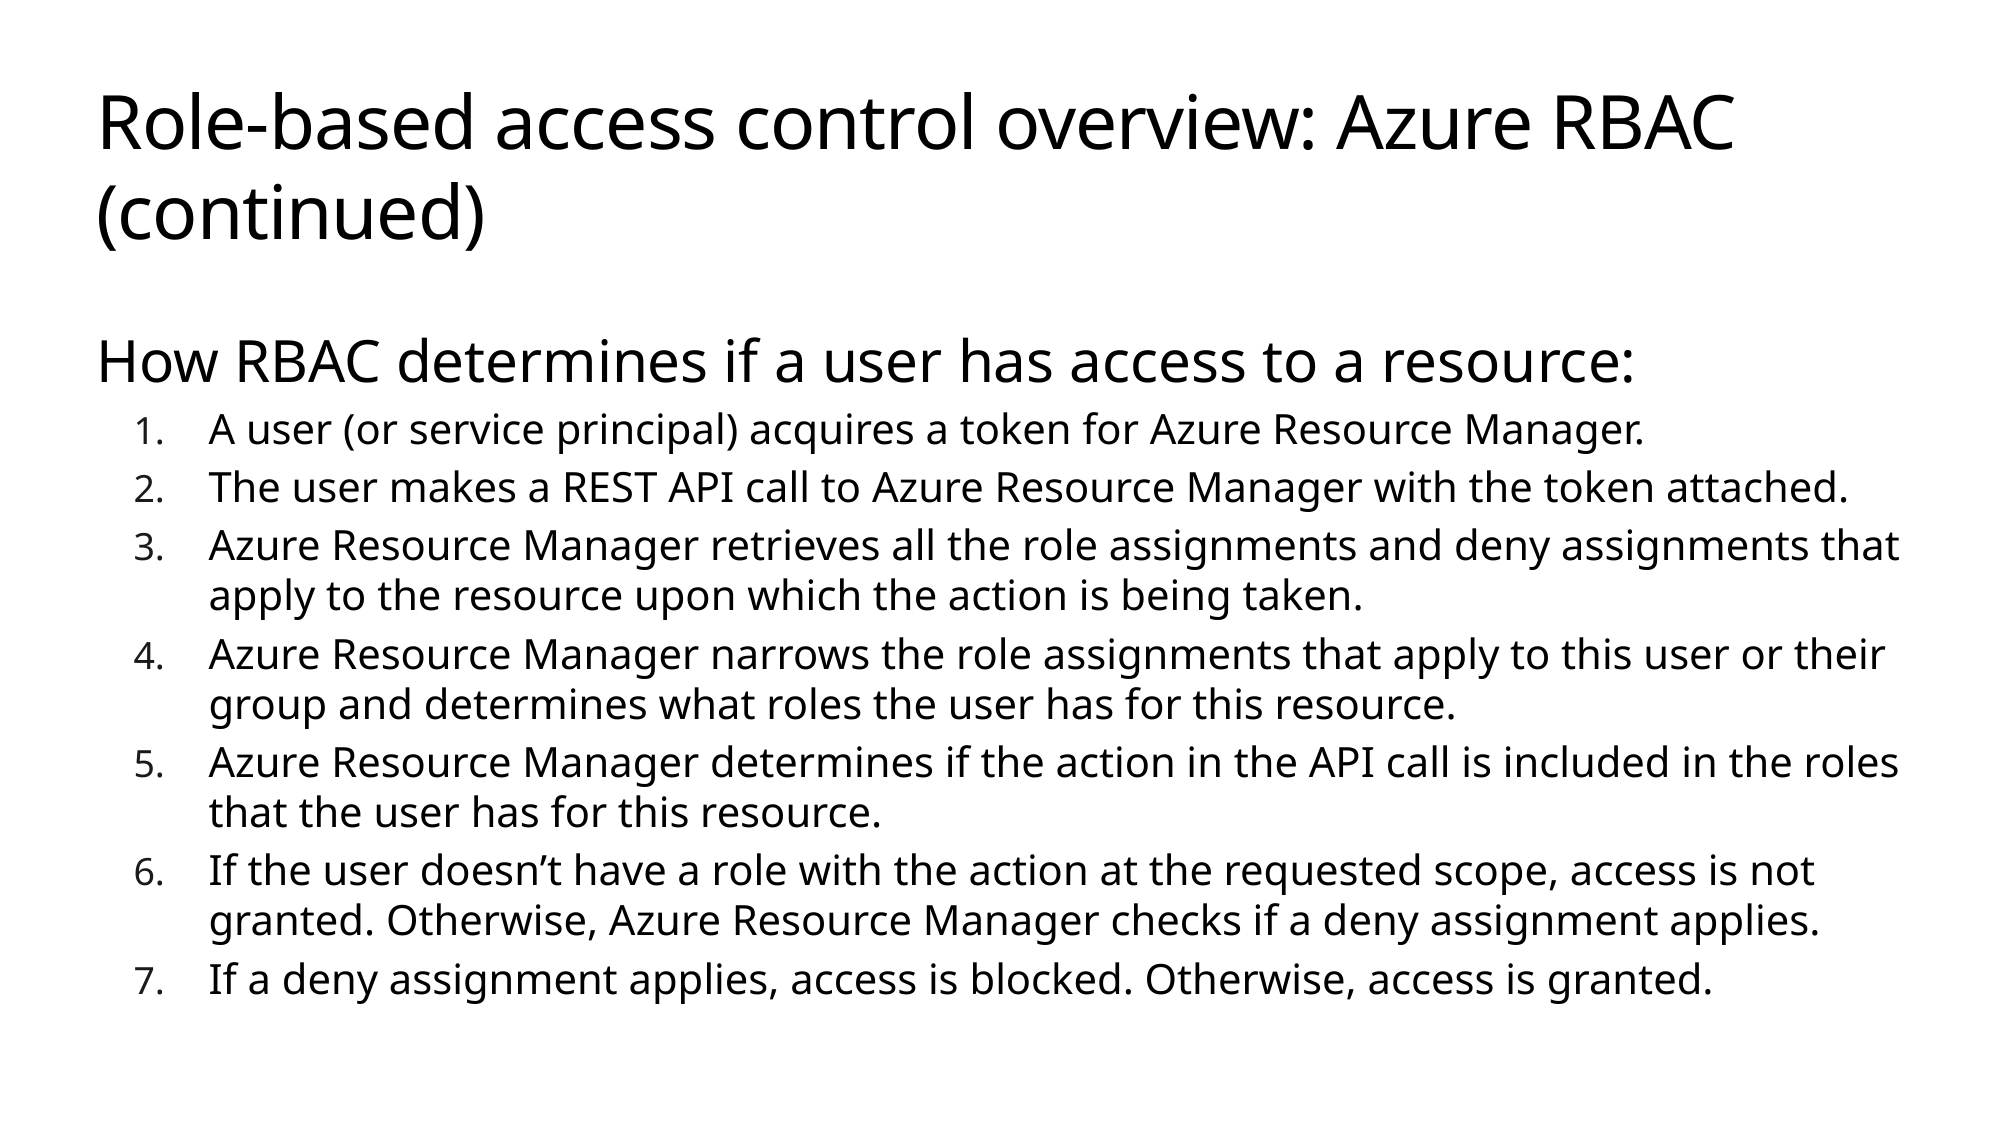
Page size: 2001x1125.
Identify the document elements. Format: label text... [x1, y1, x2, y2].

list How RBAC determines if a user has access to a resource: A user (or service principal) acquires a token for Azure Resource Manager. The user makes a REST API call to Azure Resource Manager with the token attached. Azure Resource Manager retrieves all the role assignments and deny assignments that apply to the resource upon which the action is being taken. Azure Resource Manager narrows the role assignments that apply to this user or their group and determines what roles the user has for this resource. Azure Resource Manager determines if the action in the API call is included in the roles that the user has for this resource. If the user doesn’t have a role with the action at the requested scope, access is not granted. Otherwise, Azure Resource Manager checks if a deny assignment applies. If a deny assignment applies, access is blocked. Otherwise, access is granted. [96, 324, 1904, 1021]
title Role-based access control overview: Azure RBAC (continued) [96, 75, 1904, 324]
